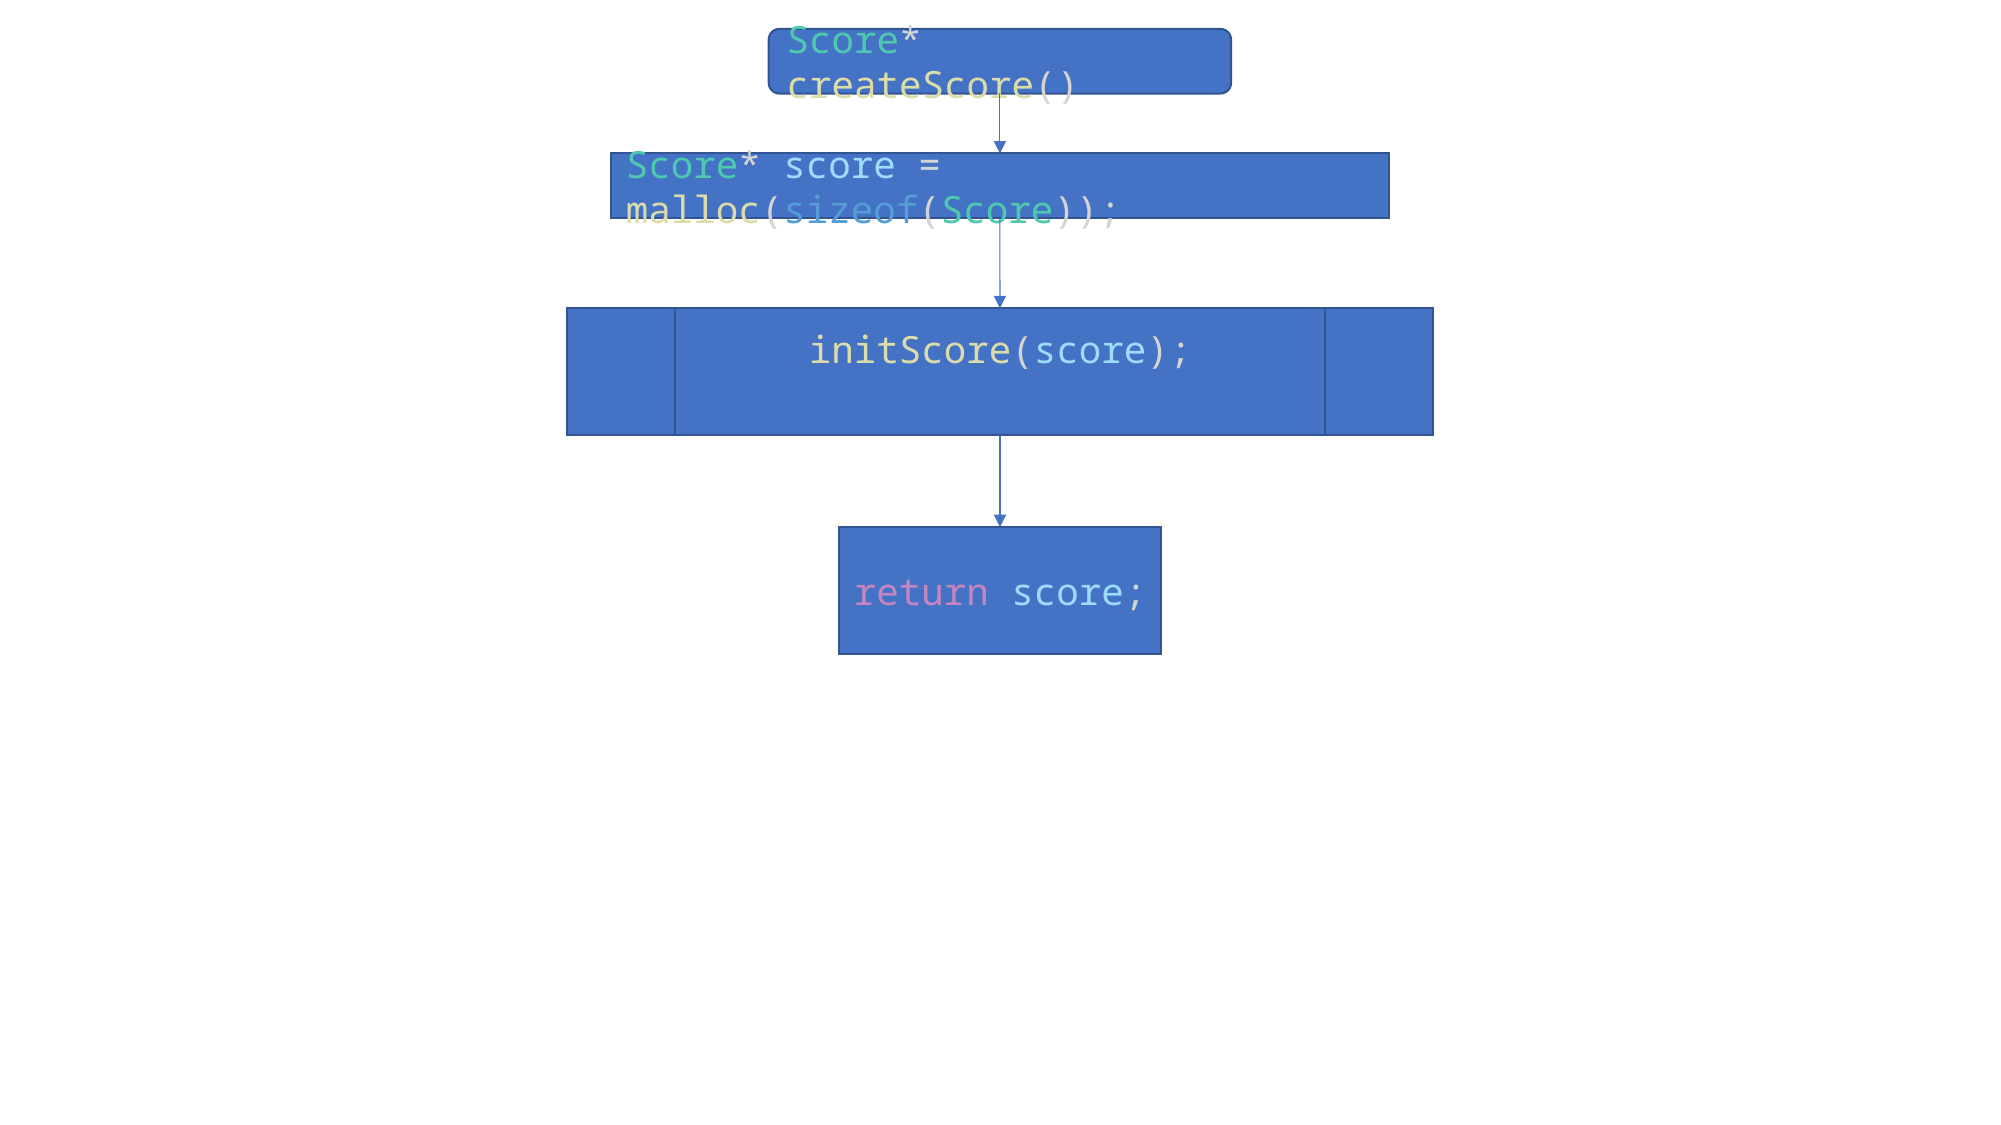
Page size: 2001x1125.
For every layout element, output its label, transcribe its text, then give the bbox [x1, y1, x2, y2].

text_box Score* createScore() [767, 27, 1233, 95]
text_box initScore(score); [566, 307, 1434, 436]
text_box Score* score = malloc(sizeof(Score)); [610, 152, 1390, 219]
text_box return score; [838, 526, 1162, 655]
